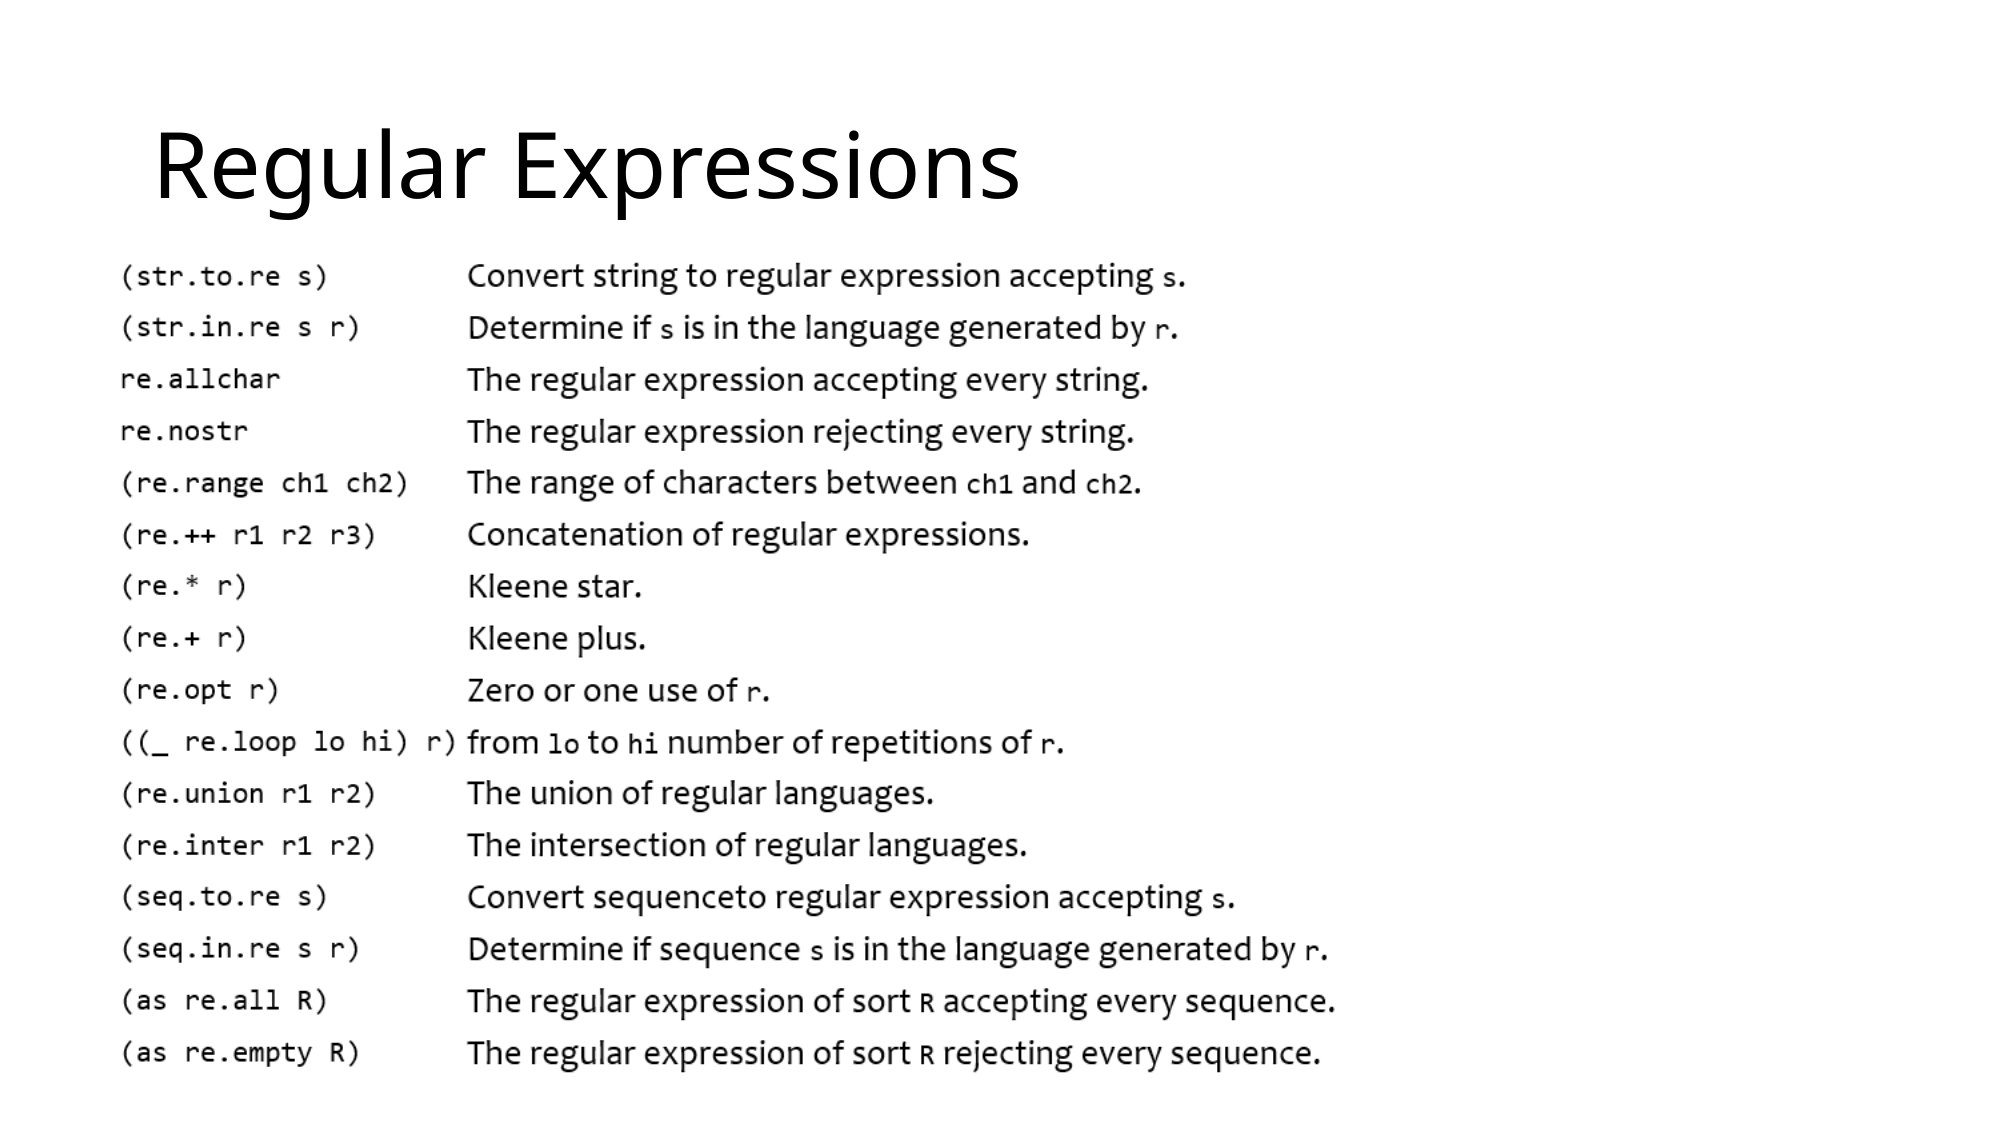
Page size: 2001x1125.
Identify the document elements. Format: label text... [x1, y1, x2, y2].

title Regular Expressions [137, 59, 1863, 278]
picture [107, 243, 1420, 1091]
